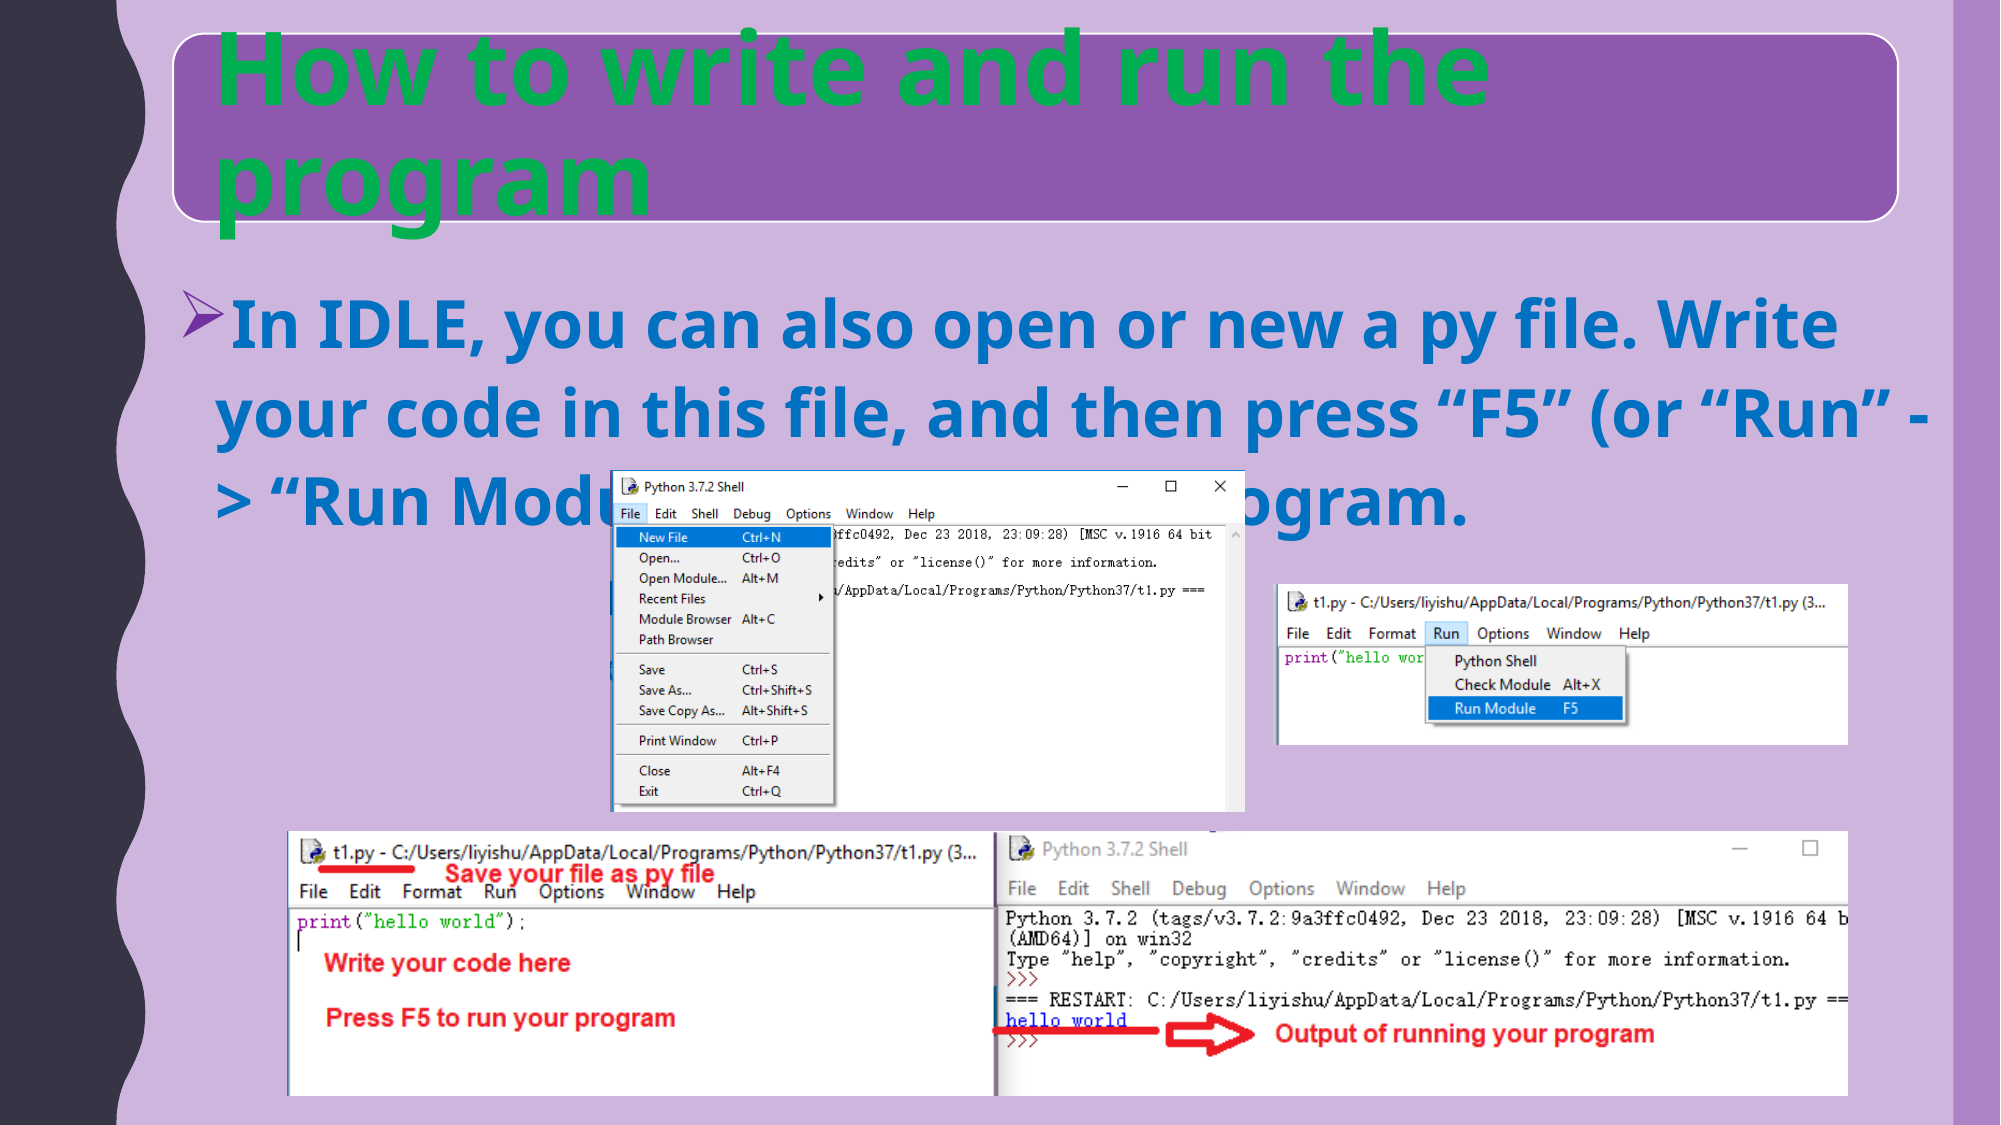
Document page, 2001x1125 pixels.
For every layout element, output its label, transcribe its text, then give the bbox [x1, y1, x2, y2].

picture [1273, 584, 1848, 745]
picture [610, 470, 1245, 812]
list In IDLE, you can also open or new a py file. Write your code in this file, and then press “F5” (or “Run” -> “Run Module”) to run your program. [162, 266, 1972, 1089]
picture [287, 831, 1848, 1096]
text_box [173, 34, 1899, 223]
